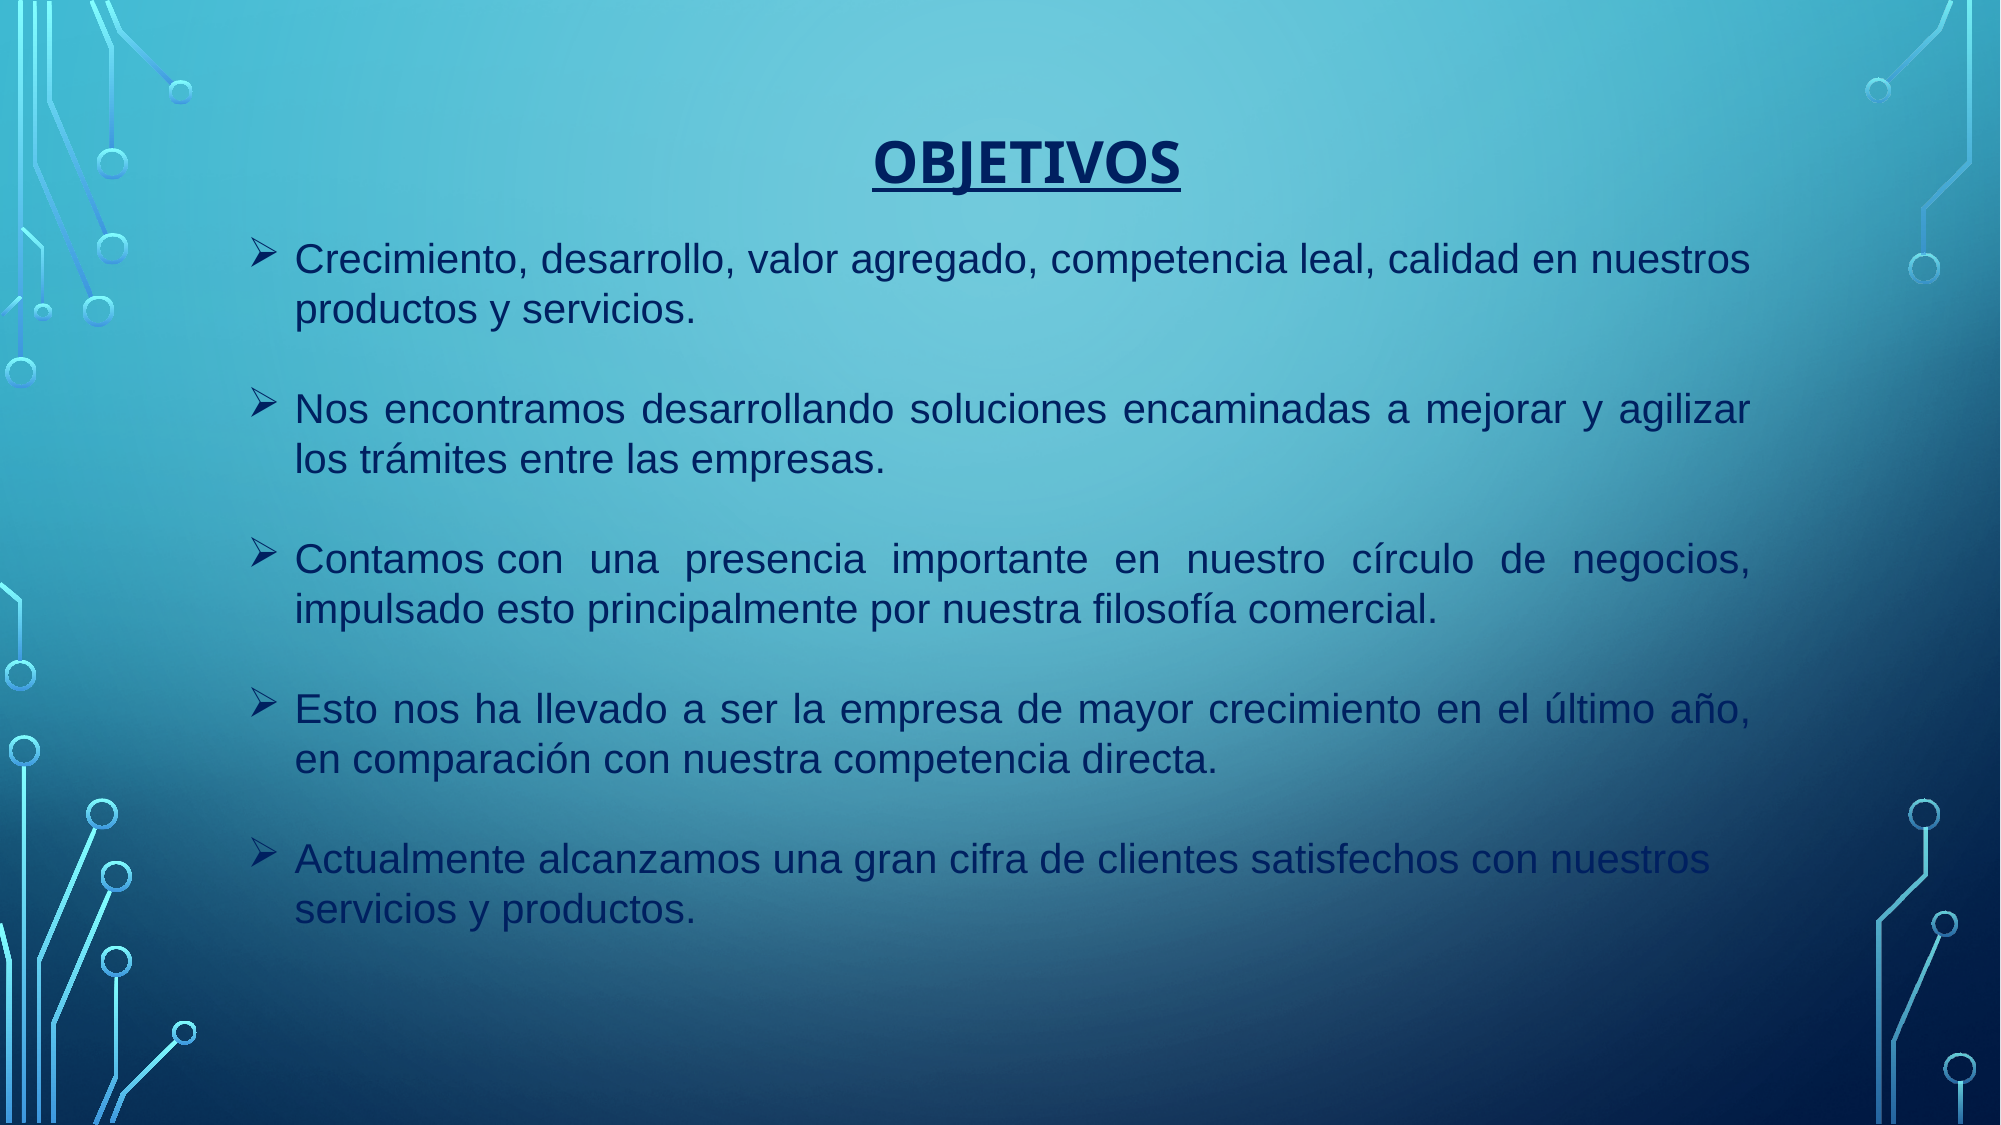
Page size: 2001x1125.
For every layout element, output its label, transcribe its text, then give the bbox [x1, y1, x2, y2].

text_box Crecimiento, desarrollo, valor agregado, competencia leal, calidad en nuestros productos y servicios. Nos encontramos desarrollando soluciones encaminadas a mejorar y agilizar los trámites entre las empresas. Contamos con una presencia importante en nuestro círculo de negocios, impulsado esto principalmente por nuestra filosofía comercial. Esto nos ha llevado a ser la empresa de mayor crecimiento en el último año, en comparación con nuestra competencia directa. Actualmente alcanzamos una gran cifra de clientes satisfechos con nuestros servicios y productos. [232, 224, 1767, 940]
text_box OBJETIVOS [498, 47, 1556, 203]
